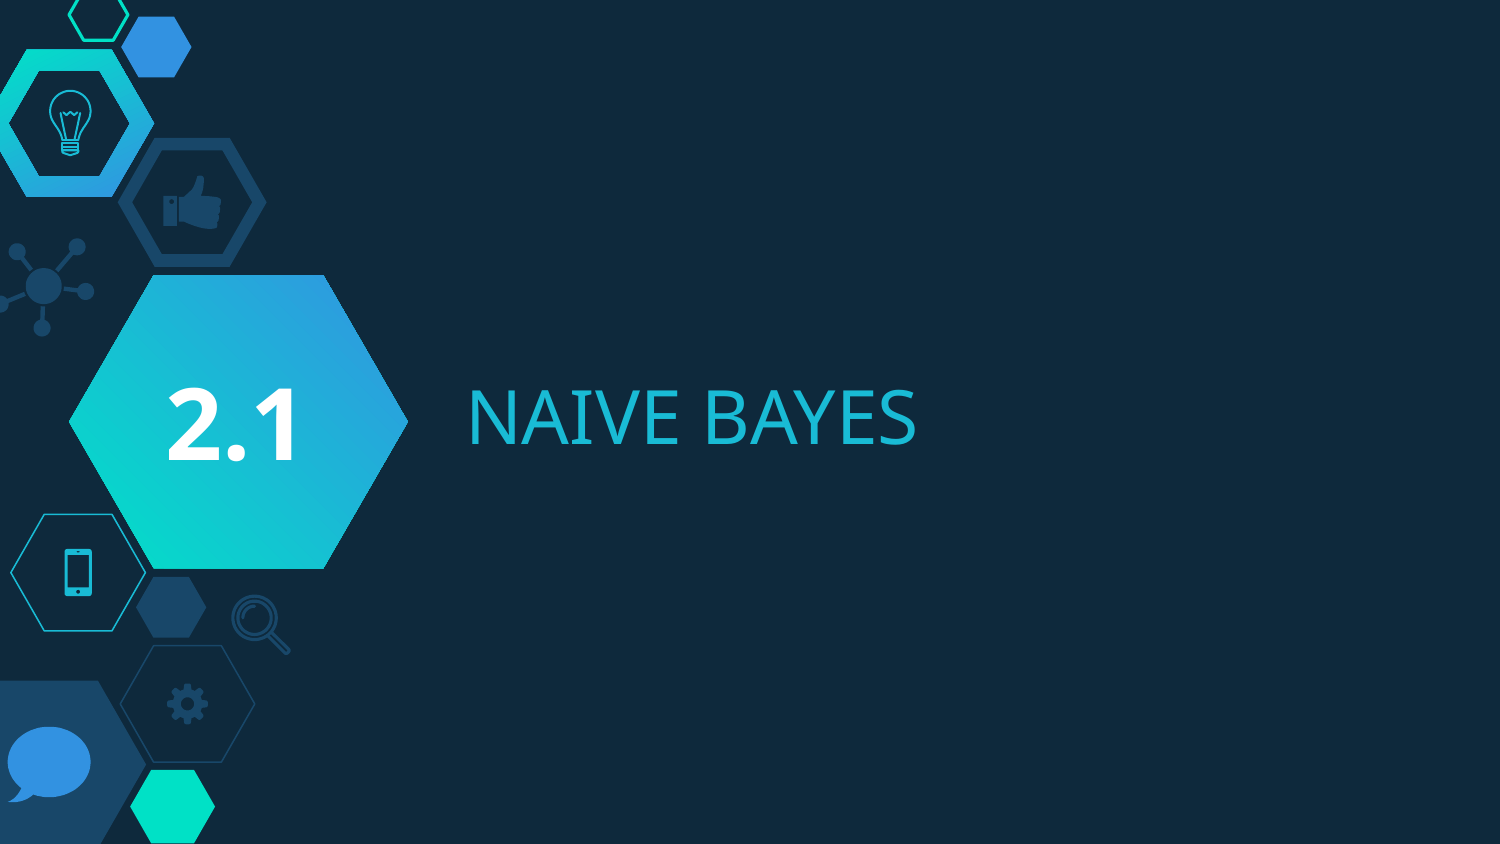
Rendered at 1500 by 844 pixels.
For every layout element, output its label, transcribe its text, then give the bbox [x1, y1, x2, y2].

title NAIVE BAYES [450, 284, 1500, 475]
text_box 2.1 [67, 274, 407, 566]
